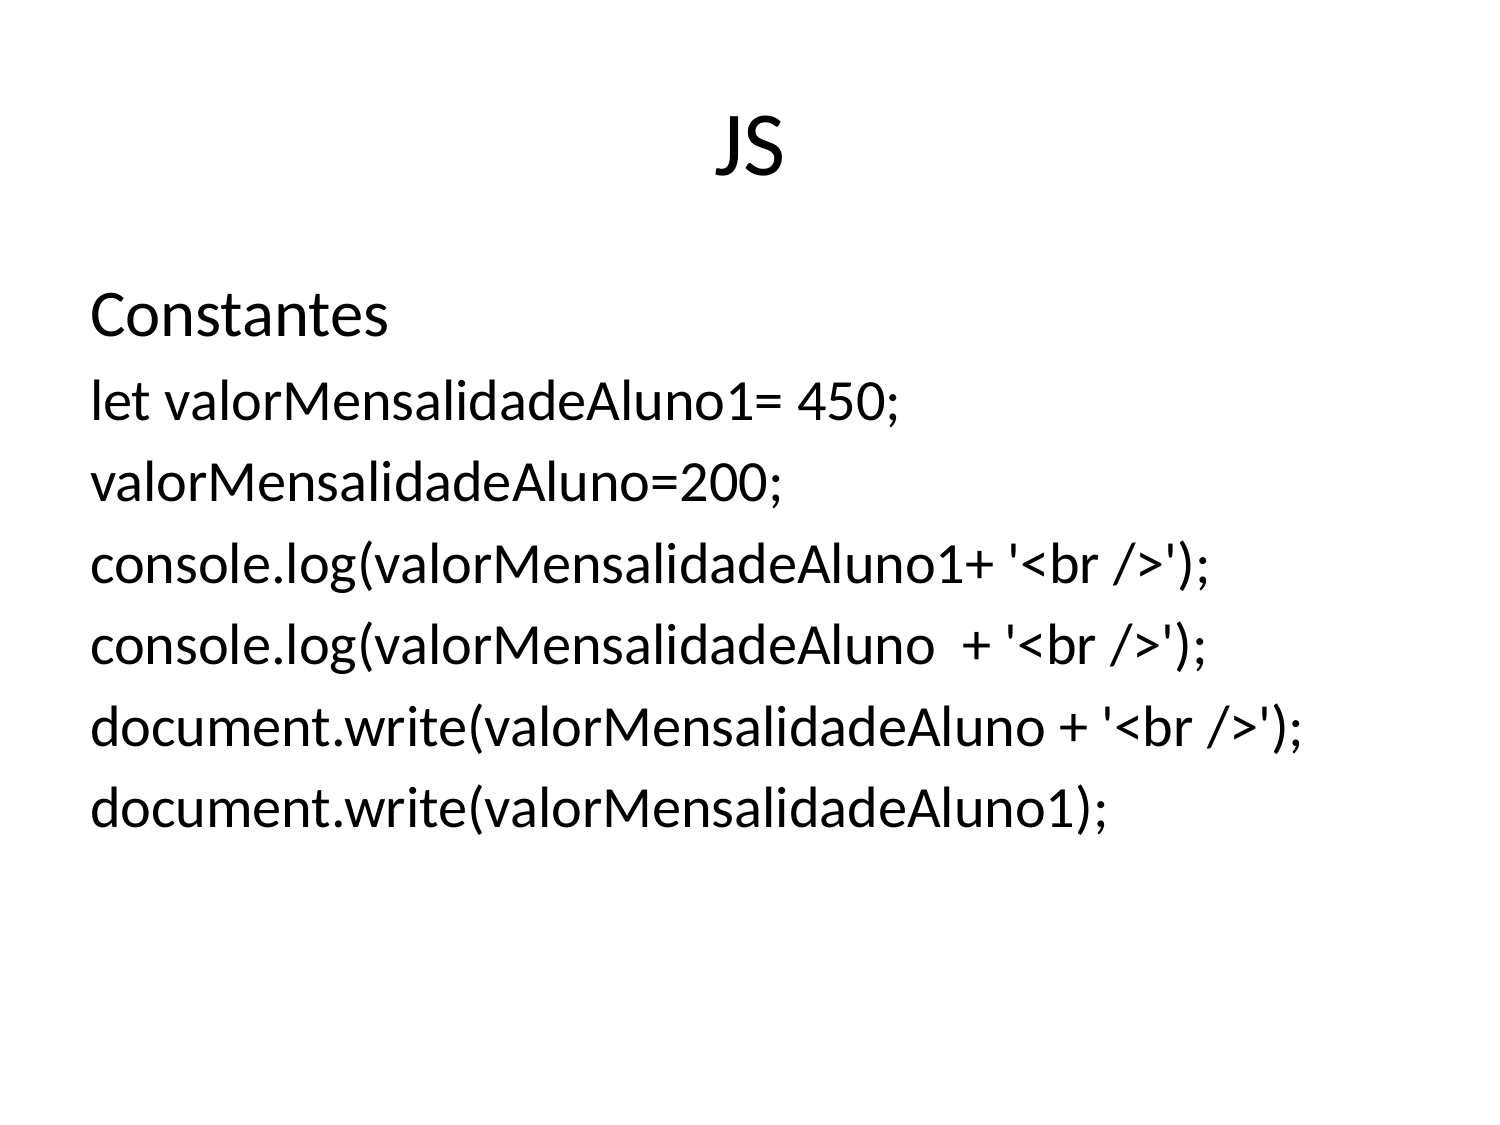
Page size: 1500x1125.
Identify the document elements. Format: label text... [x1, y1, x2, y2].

list Constantes let valorMensalidadeAluno1= 450; valorMensalidadeAluno=200; console.log(valorMensalidadeAluno1+ '<br />'); console.log(valorMensalidadeAluno + '<br />'); document.write(valorMensalidadeAluno + '<br />'); document.write(valorMensalidadeAluno1); [75, 262, 1425, 1005]
title JS [75, 45, 1425, 233]
